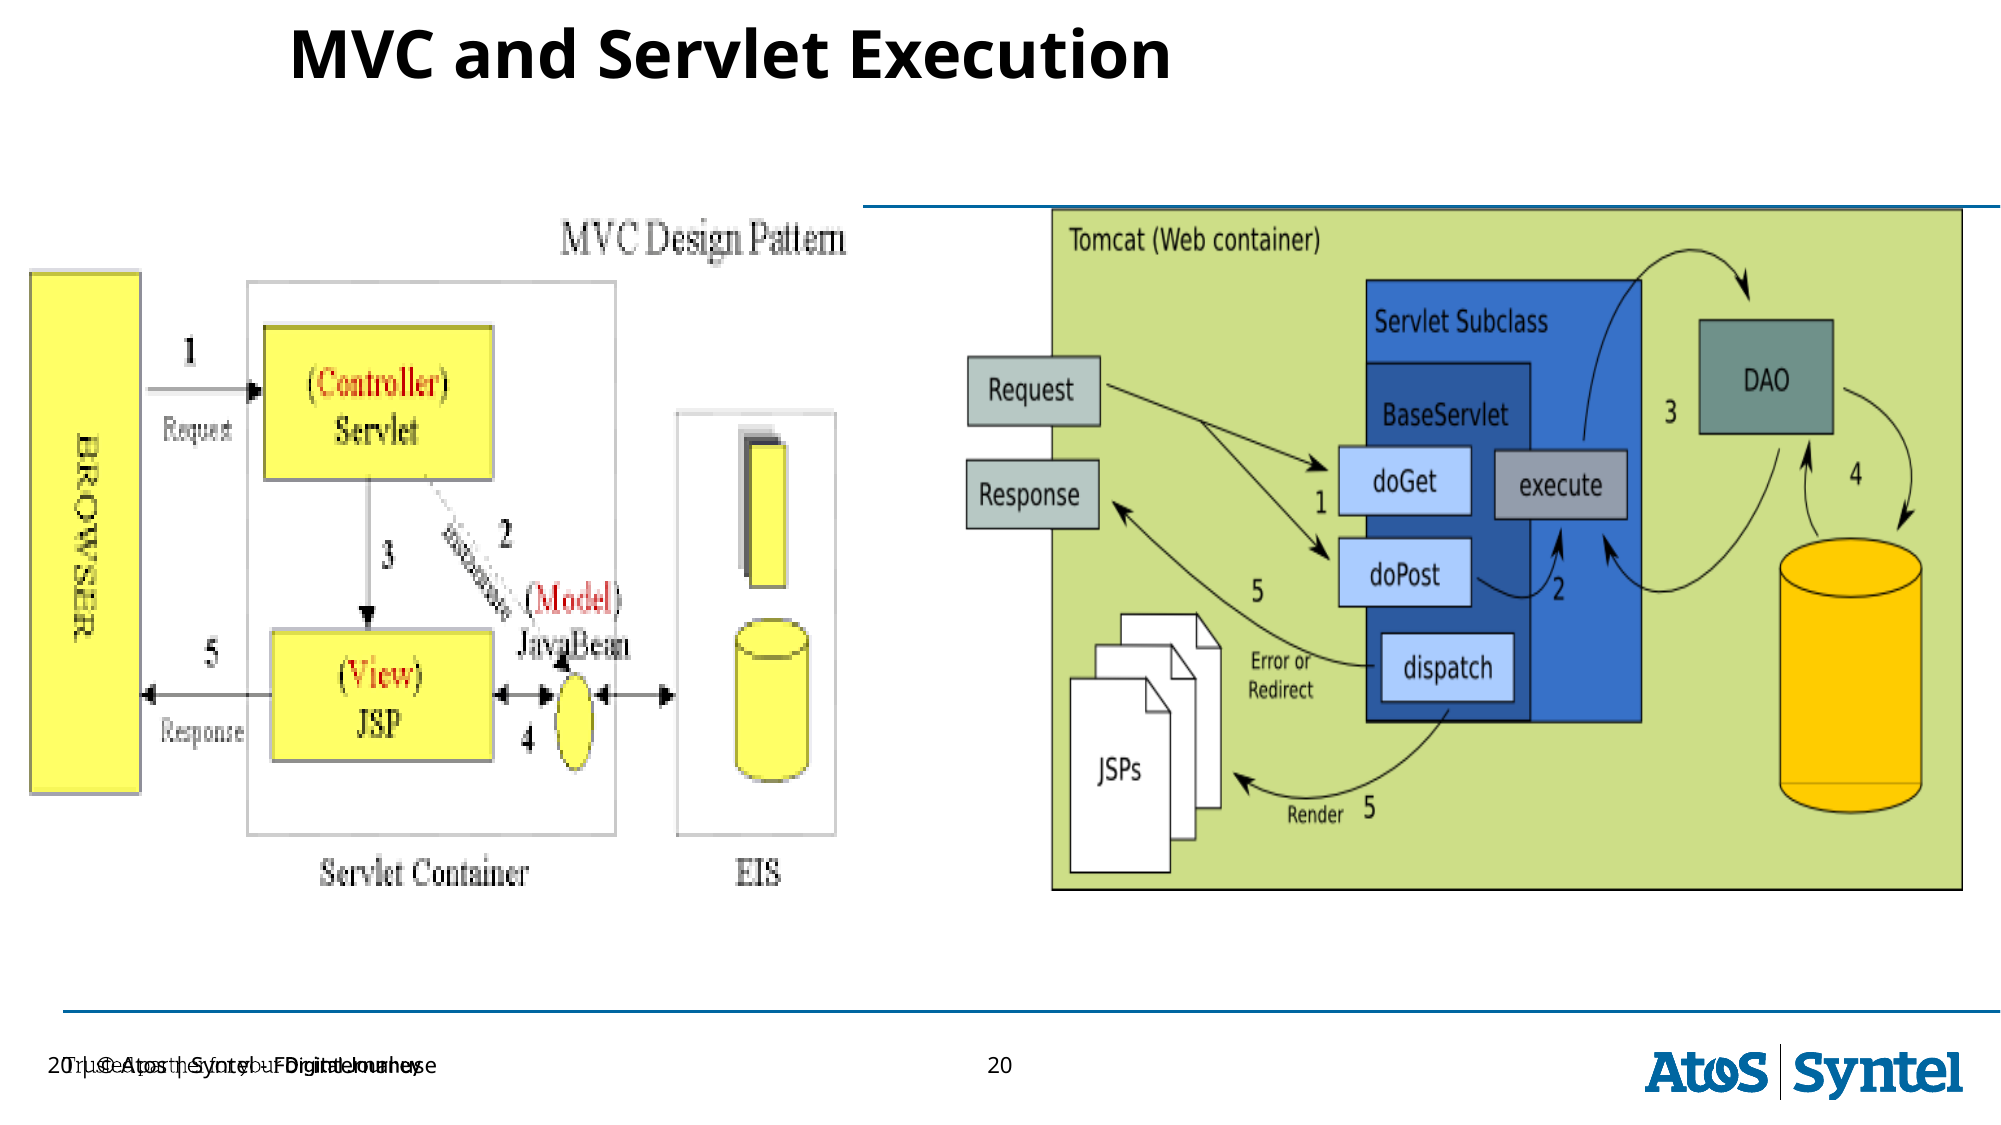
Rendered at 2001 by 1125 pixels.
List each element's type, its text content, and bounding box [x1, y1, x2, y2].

picture [18, 198, 863, 891]
picture [887, 198, 1963, 891]
title MVC and Servlet Execution [288, 4, 1750, 141]
